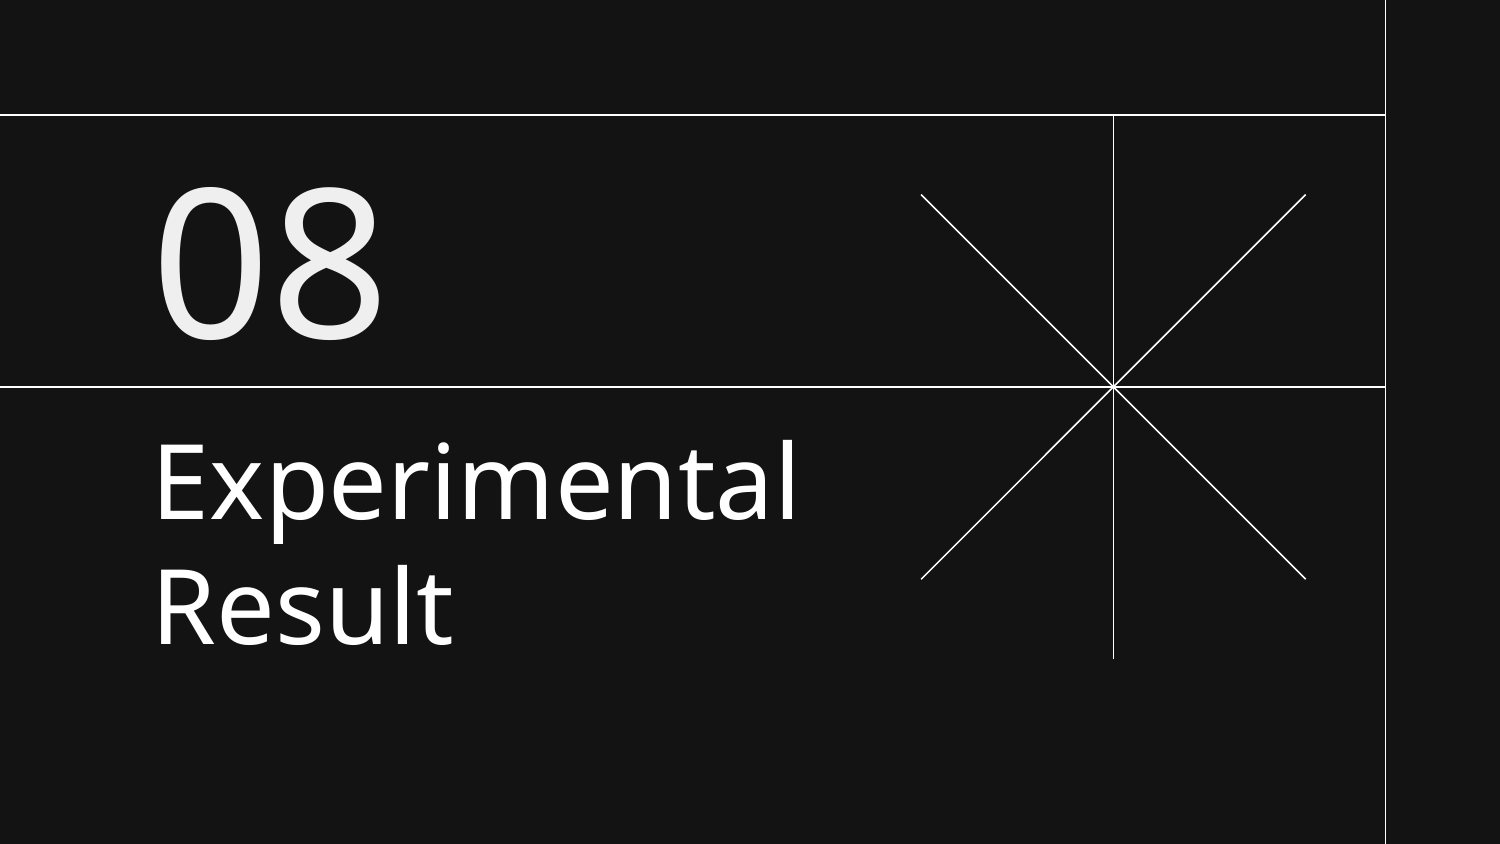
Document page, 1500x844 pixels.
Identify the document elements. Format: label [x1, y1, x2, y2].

text_box [0, 114, 1386, 660]
